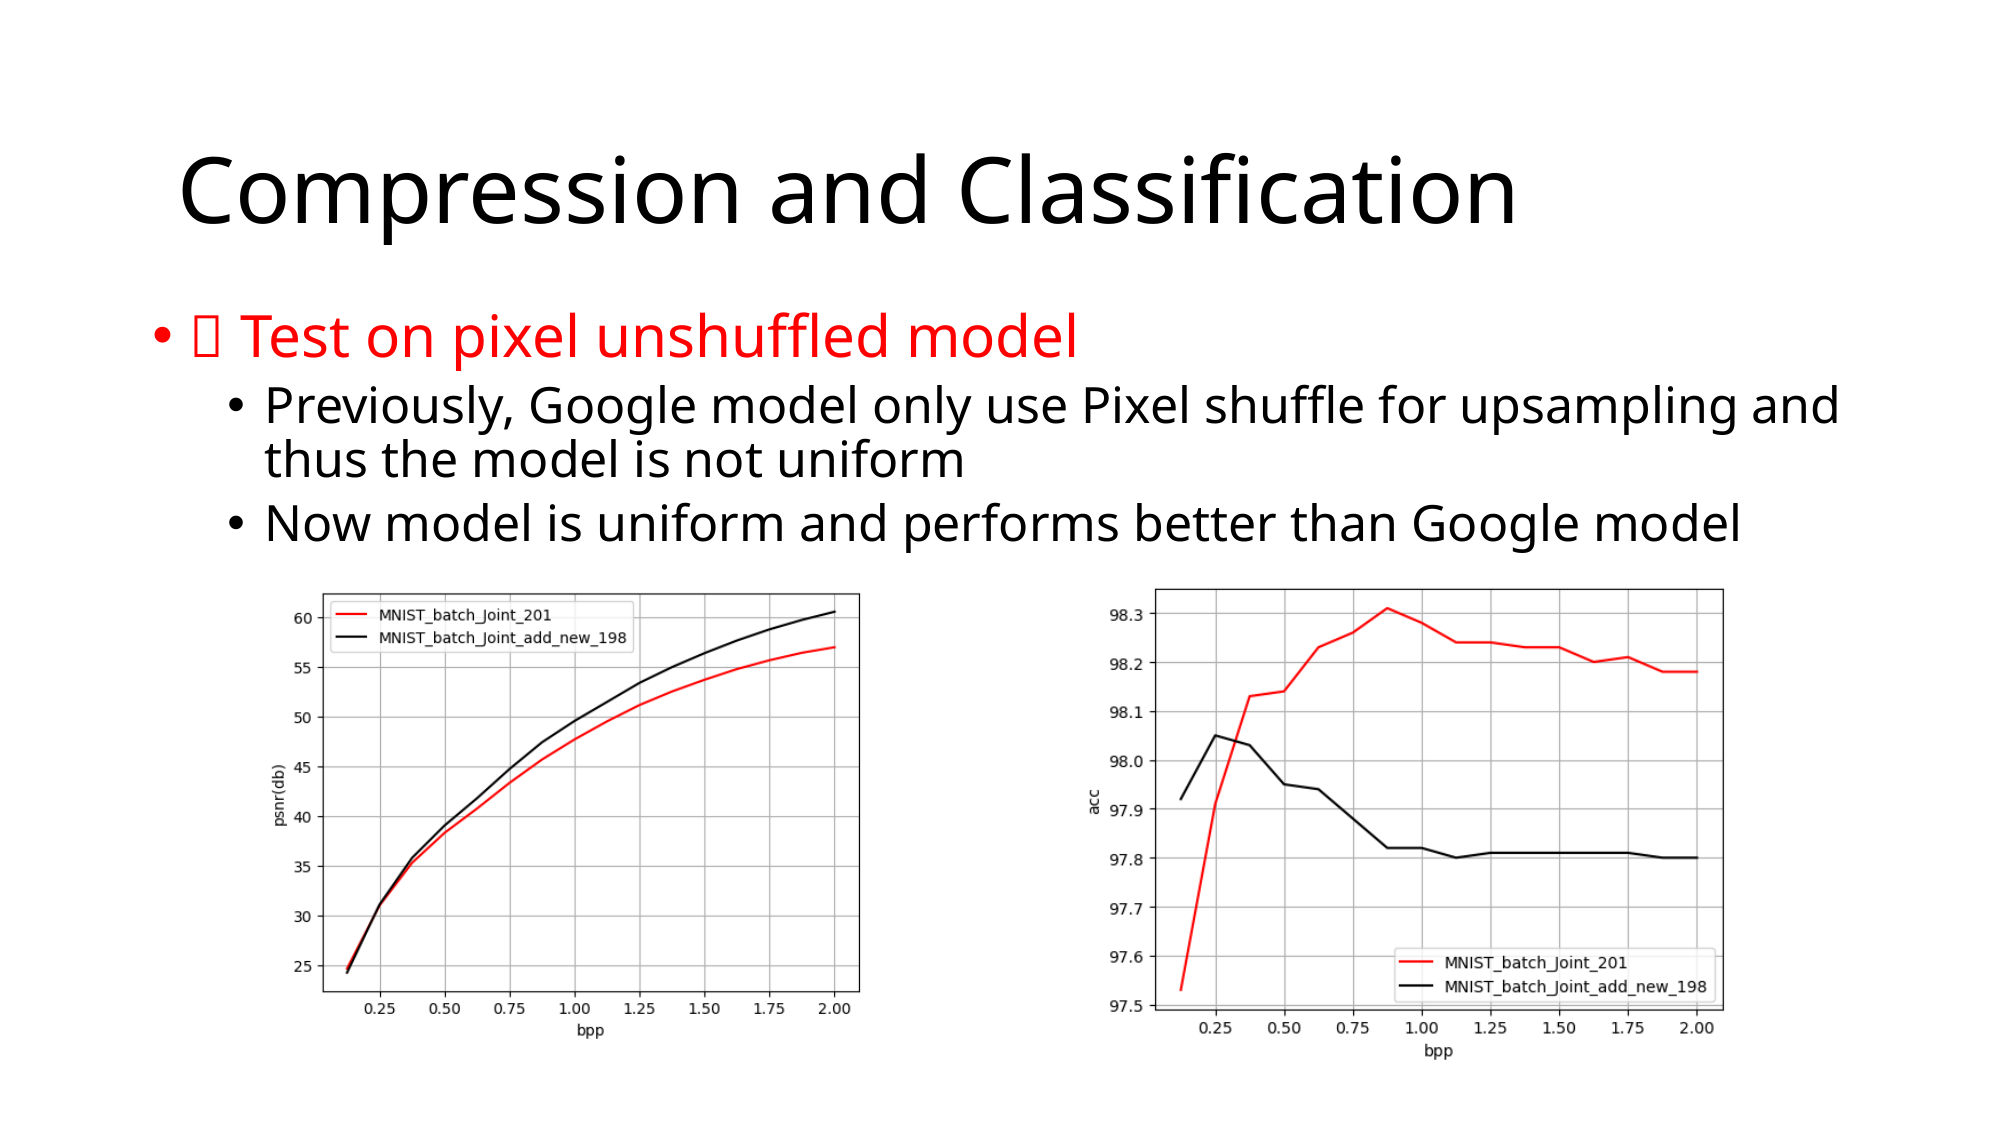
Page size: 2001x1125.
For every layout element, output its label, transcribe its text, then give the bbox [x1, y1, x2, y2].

text_box Compression and Classification [162, 84, 1888, 303]
picture [260, 574, 886, 1041]
list  Test on pixel unshuffled model Previously, Google model only use Pixel shuffle for upsampling and thus the model is not uniform Now model is uniform and performs better than Google model [137, 299, 1863, 1014]
picture [1083, 574, 1756, 1061]
